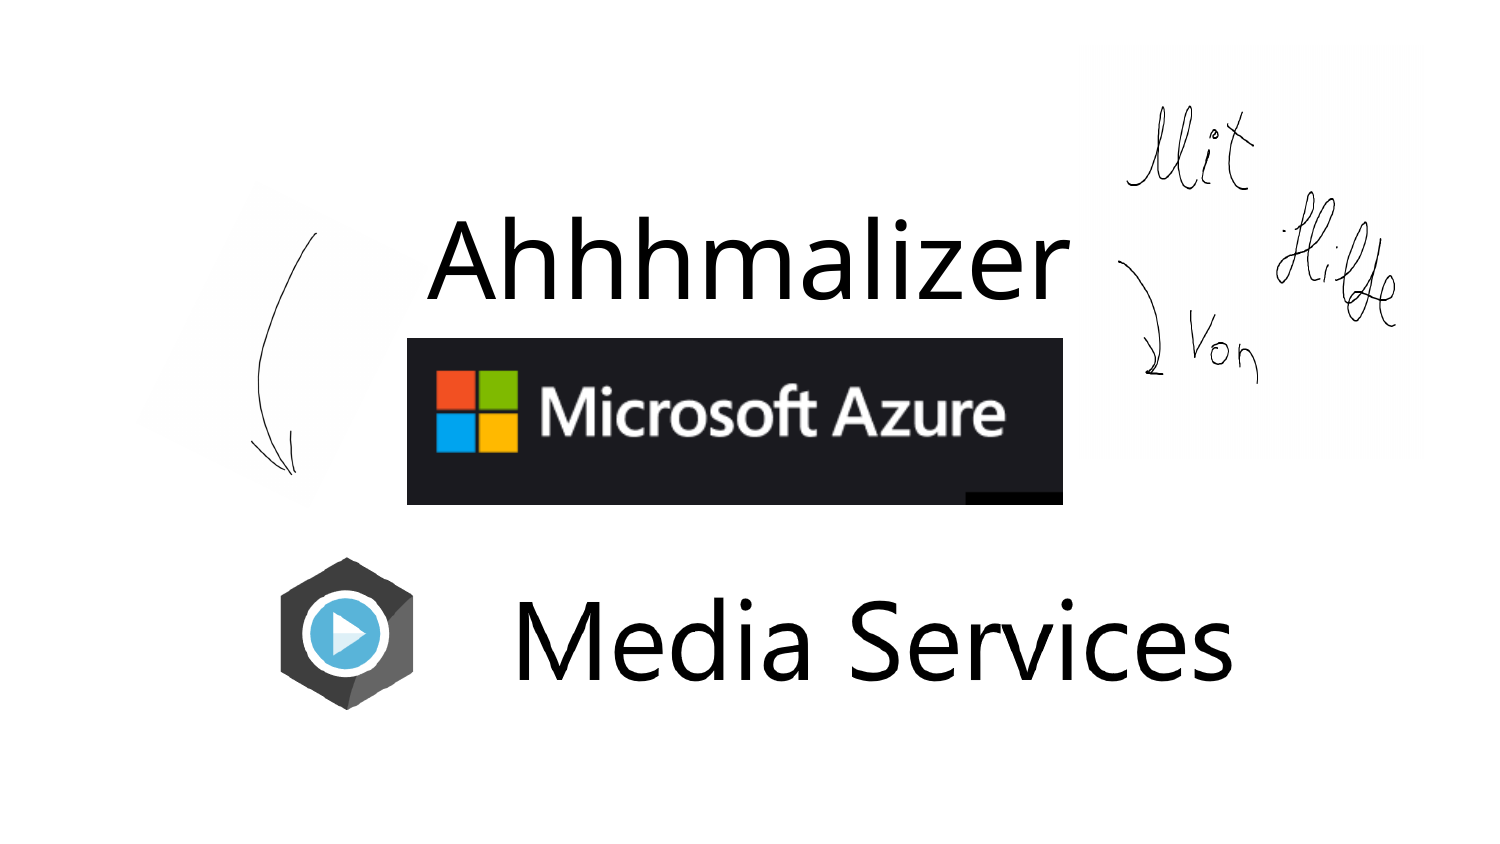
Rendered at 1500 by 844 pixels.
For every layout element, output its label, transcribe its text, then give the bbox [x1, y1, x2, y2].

picture [1078, 45, 1424, 459]
picture [137, 182, 1297, 798]
picture [407, 338, 1063, 505]
title Ahhhmalizer [51, 0, 1449, 336]
